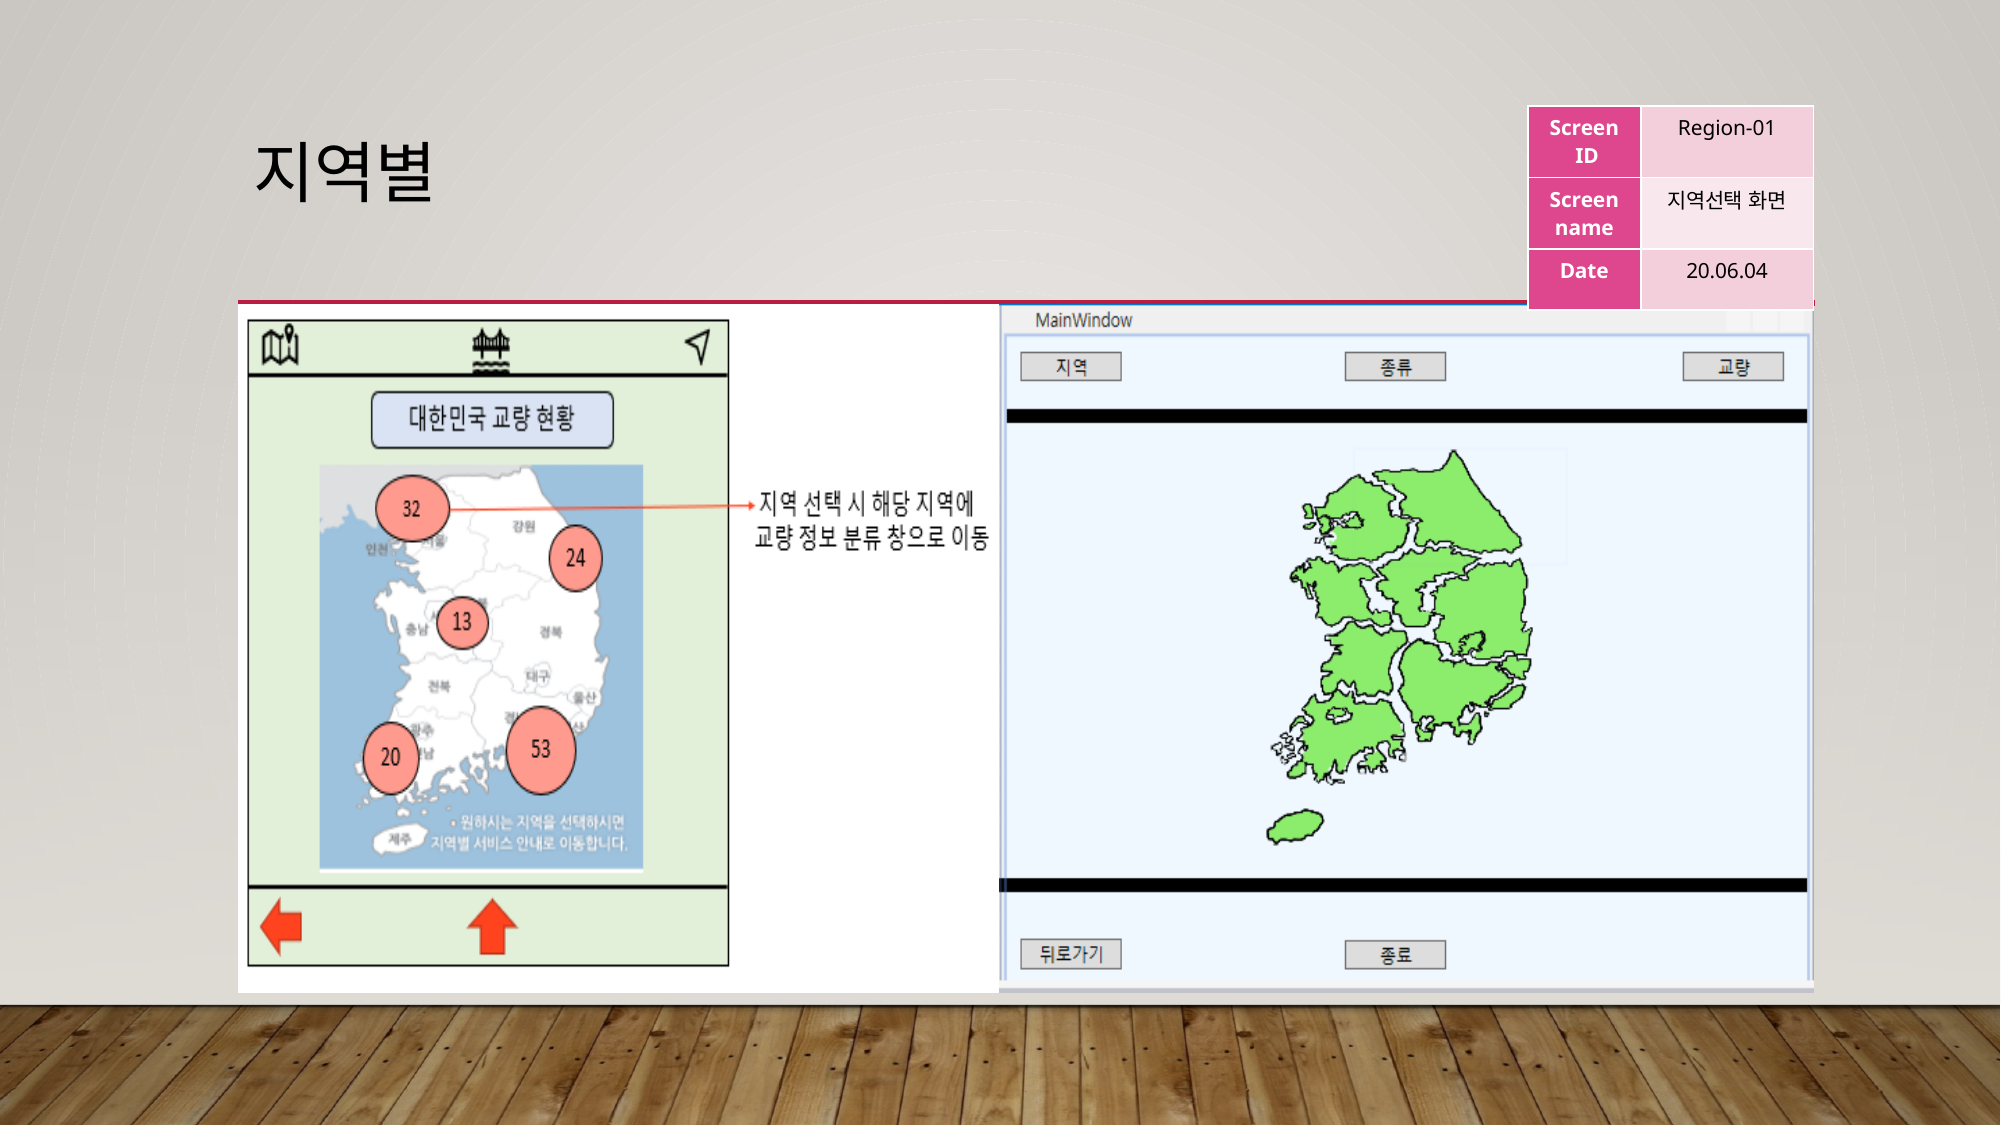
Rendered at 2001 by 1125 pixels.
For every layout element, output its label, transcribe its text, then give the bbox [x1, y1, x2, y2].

table_cell Date [1529, 250, 1640, 303]
table_cell 지역선택 화면 [1642, 178, 1813, 248]
table_cell Screen name [1529, 178, 1640, 248]
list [237, 303, 999, 994]
picture [999, 303, 1814, 994]
title 지역별 [238, 131, 1527, 303]
table_header Region-01 [1642, 107, 1813, 177]
table_cell 20.06.04 [1642, 250, 1813, 303]
table_header Screen ID [1529, 107, 1640, 177]
picture [0, 1005, 2000, 1125]
